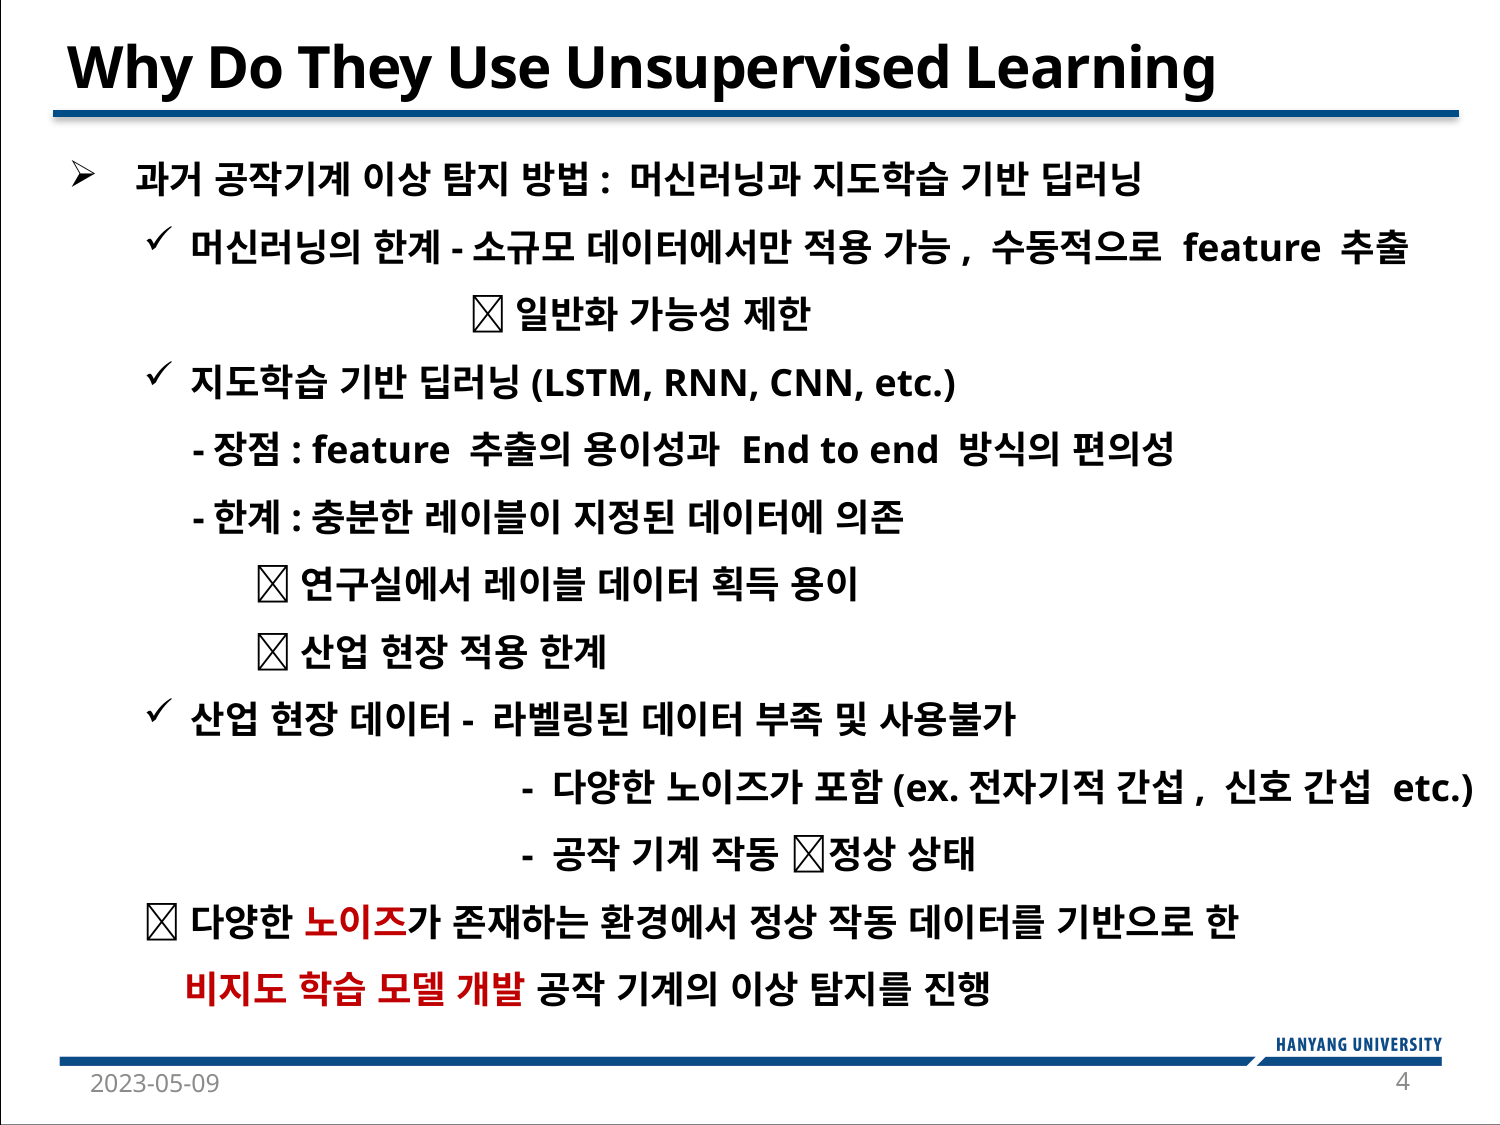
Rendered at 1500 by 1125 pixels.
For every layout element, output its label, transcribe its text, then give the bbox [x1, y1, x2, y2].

picture [0, 0, 1500, 1125]
text_box 과거 공작기계 이상 탐지 방법: 머신러닝과 지도학습 기반 딥러닝 머신러닝의 한계-소규모 데이터에서만 적용 가능, 수동적으로 feature 추출 일반화 가능성 제한 지도학습 기반 딥러닝(LSTM, RNN, CNN, etc.) -장점: feature 추출의 용이성과 End to end 방식의 편의성 -한계:충분한 레이블이 지정된 데이터에 의존 연구실에서 레이블 데이터 획득 용이 산업 현장 적용 한계 산업 현장 데이터- 라벨링된 데이터 부족 및 사용불가 - 다양한 노이즈가 포함(ex.전자기적 간섭, 신호 간섭 etc.) - 공작 기계 작동 정상 상태 다양한 노이즈가 존재하는 환경에서 정상 작동 데이터를 기반으로 한 비지도 학습 모델 개발 공작 기계의 이상 탐지를 진행 [53, 126, 1500, 1125]
text_box Why Do They Use Unsupervised Learning [53, 23, 1459, 108]
